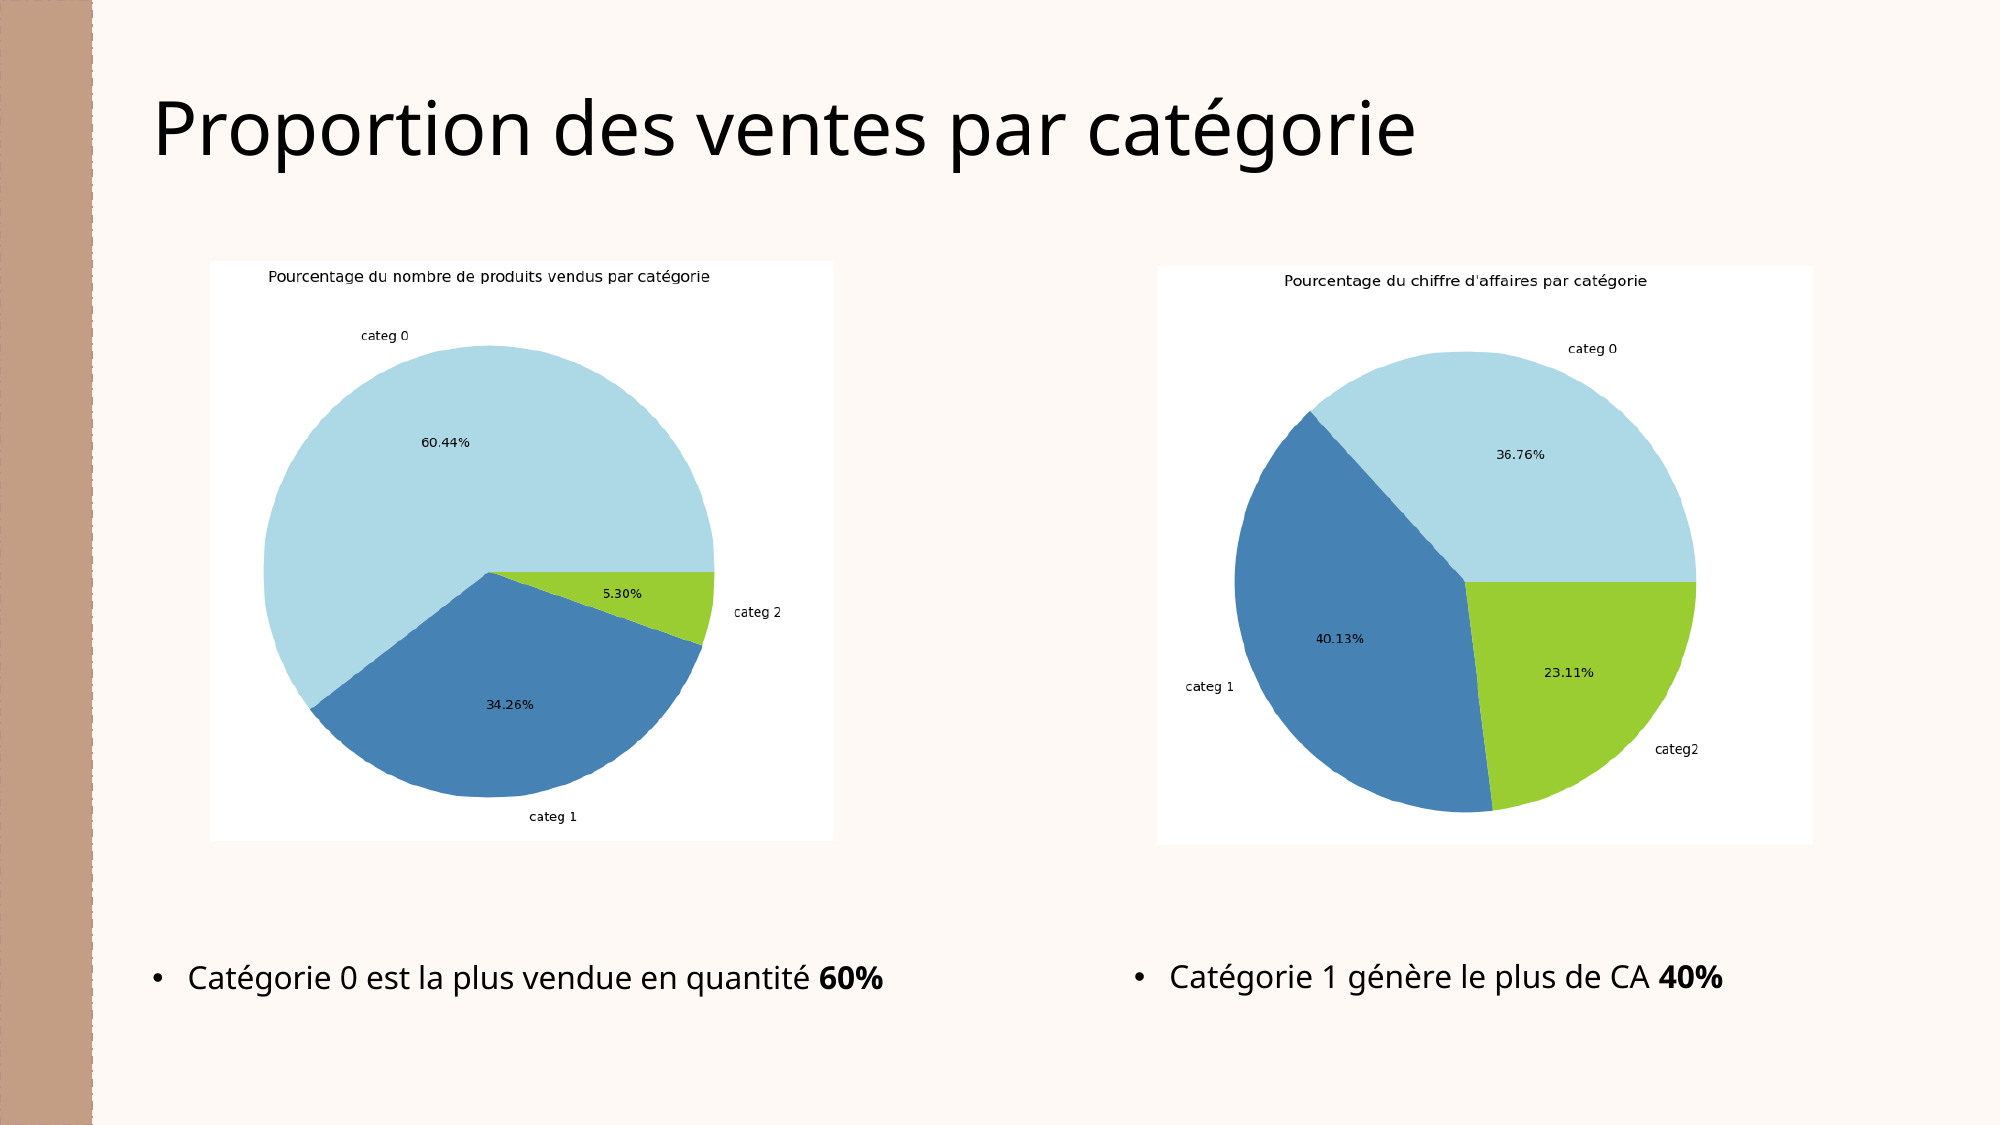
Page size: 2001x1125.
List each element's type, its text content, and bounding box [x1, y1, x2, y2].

list Catégorie 0 est la plus vendue en quantité 60% [137, 299, 945, 1009]
picture [1157, 266, 1813, 845]
title Proportion des ventes par catégorie [137, 22, 1863, 240]
list Catégorie 1 génère le plus de CA 40% [1119, 277, 1970, 1009]
picture [209, 261, 834, 841]
